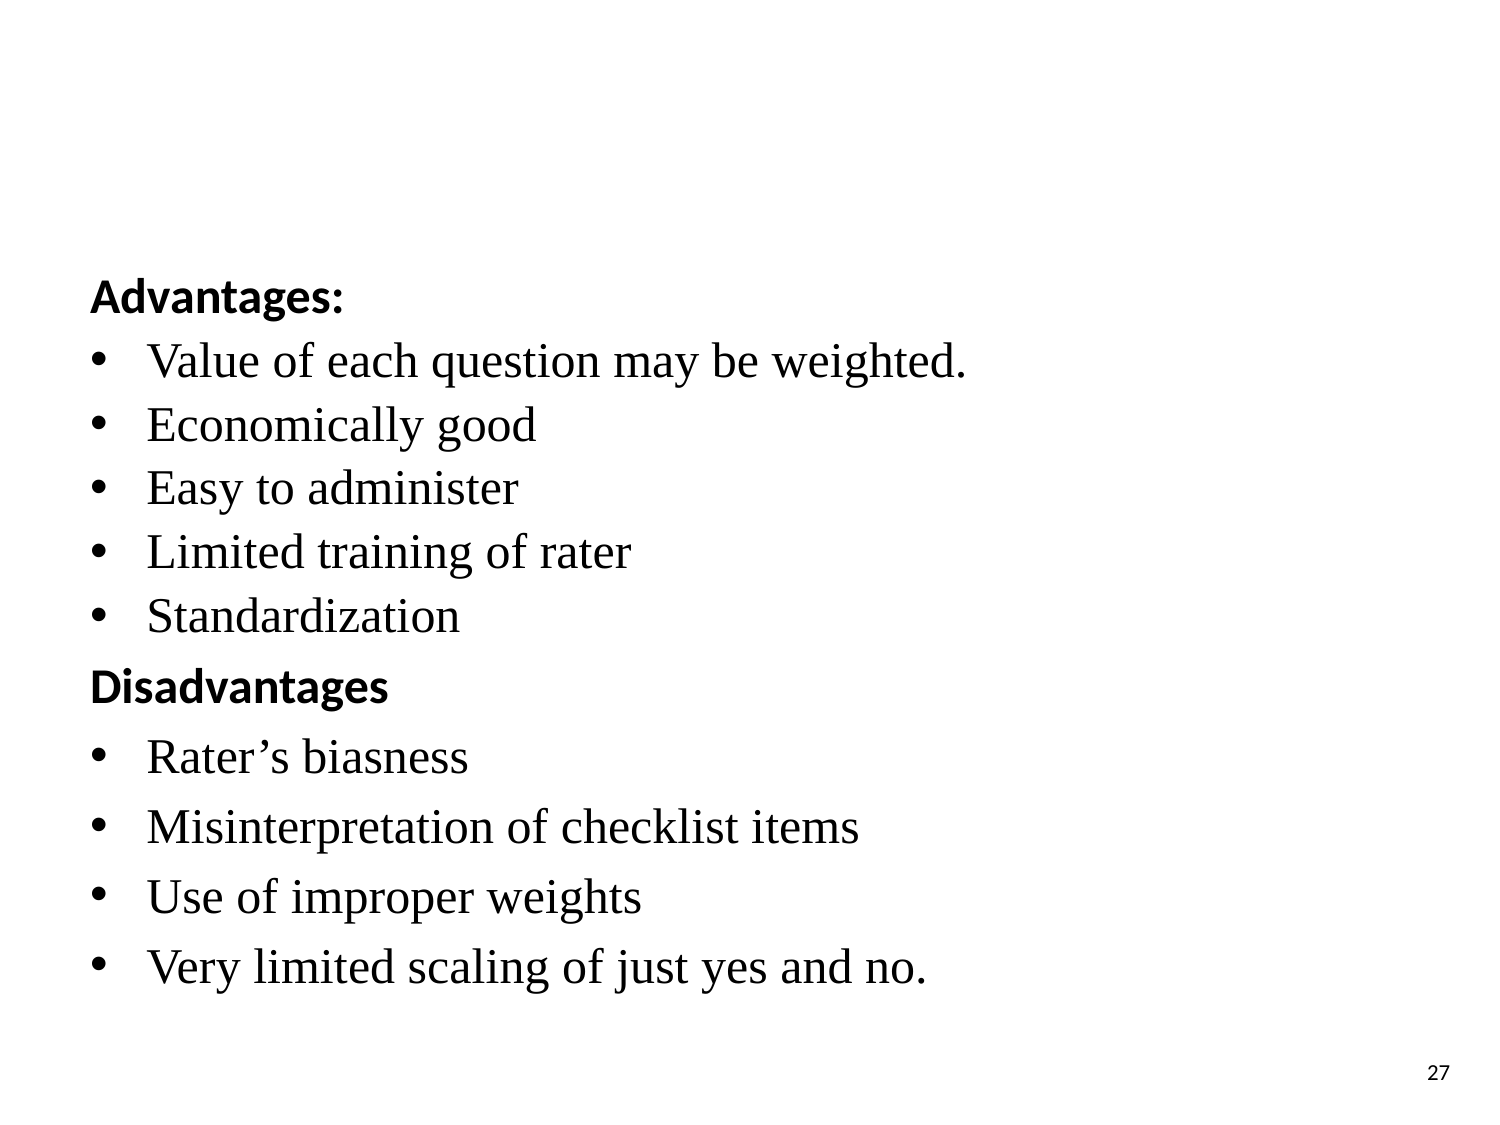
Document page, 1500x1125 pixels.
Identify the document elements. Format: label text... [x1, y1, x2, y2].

list Advantages: Value of each question may be weighted. Economically good Easy to administer Limited training of rater Standardization Disadvantages Rater’s biasness Misinterpretation of checklist items Use of improper weights Very limited scaling of just yes and no. [75, 262, 1388, 1005]
text_box 27 [1115, 1050, 1466, 1125]
